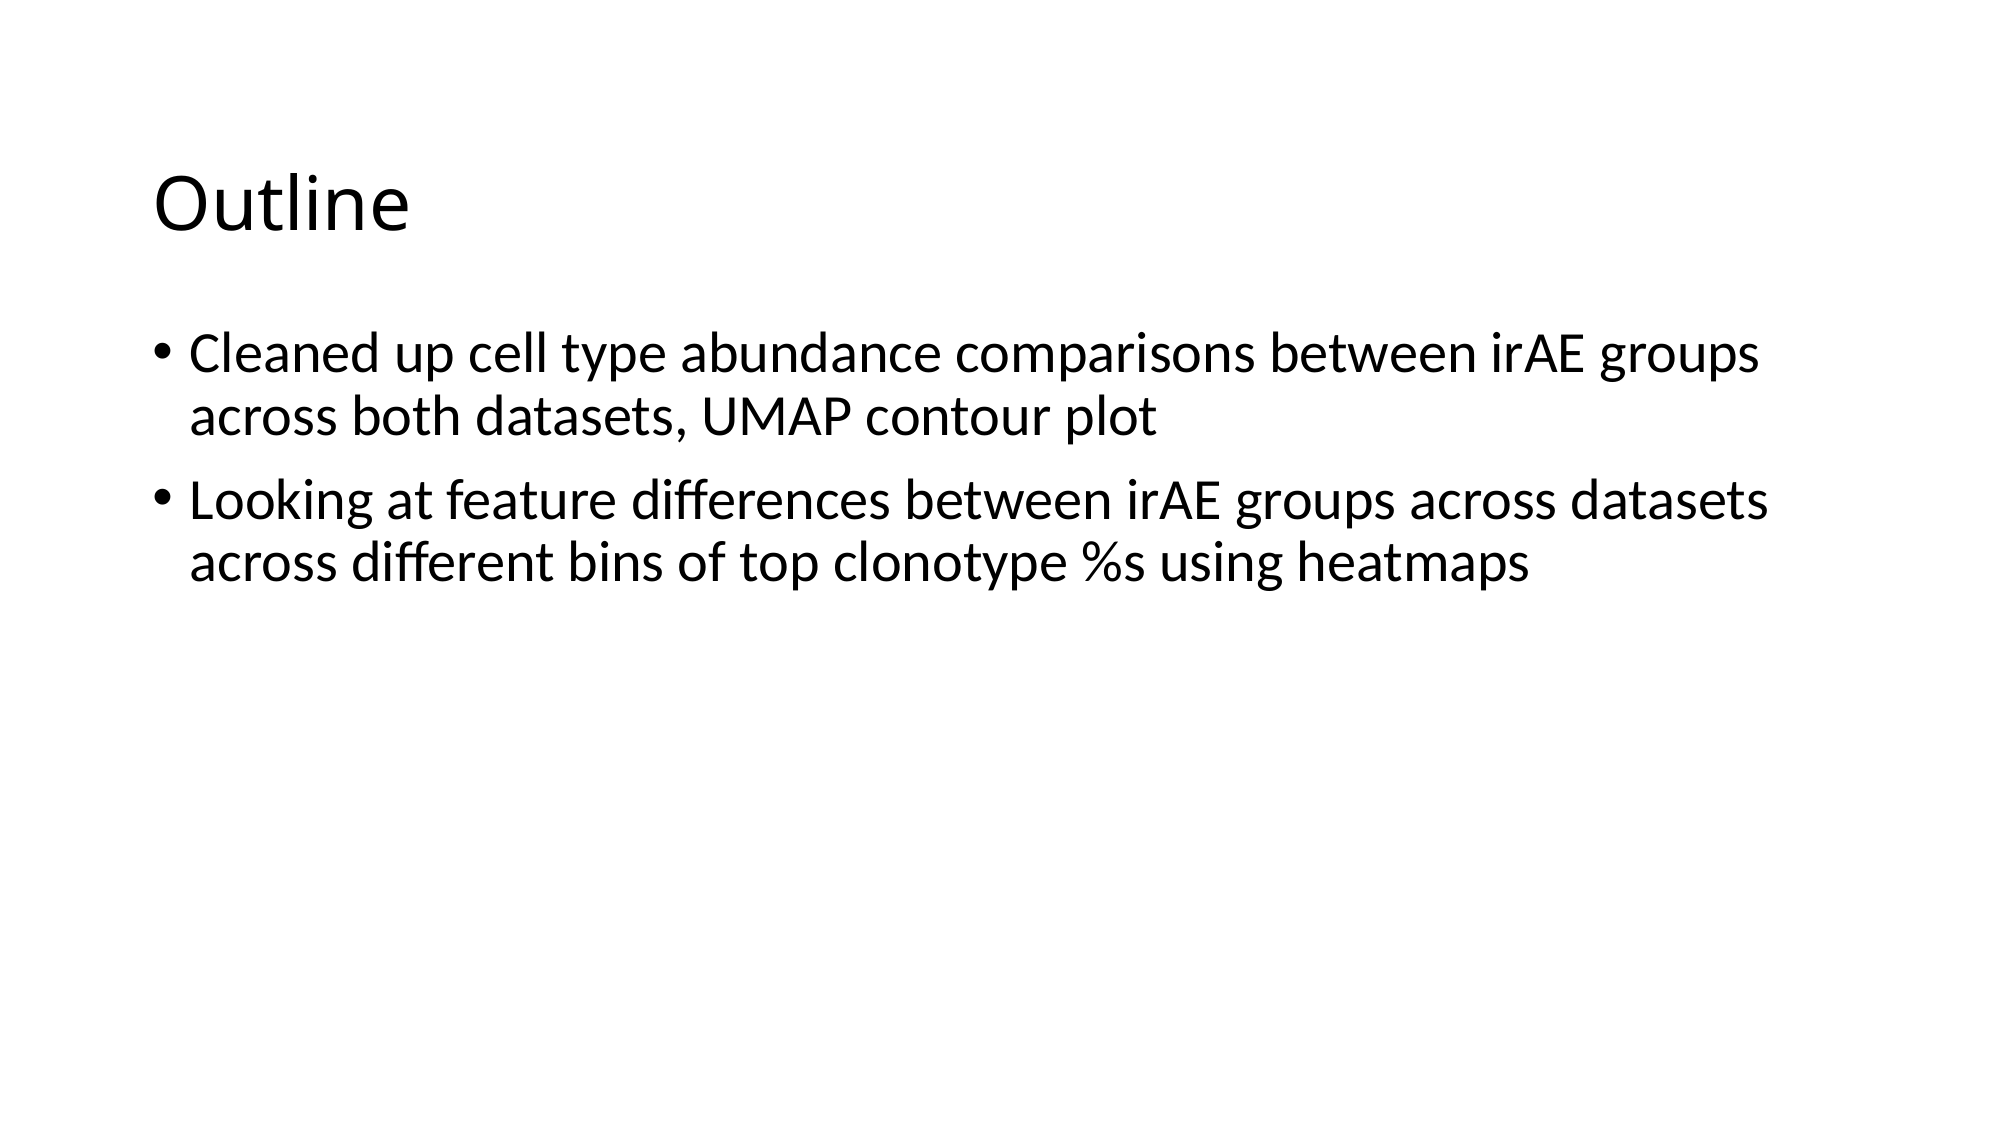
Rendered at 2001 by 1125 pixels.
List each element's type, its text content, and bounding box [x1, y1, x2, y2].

title Outline [137, 97, 1863, 314]
list Cleaned up cell type abundance comparisons between irAE groups across both datasets, UMAP contour plot Looking at feature differences between irAE groups across datasets across different bins of top clonotype %s using heatmaps [137, 314, 1879, 1074]
